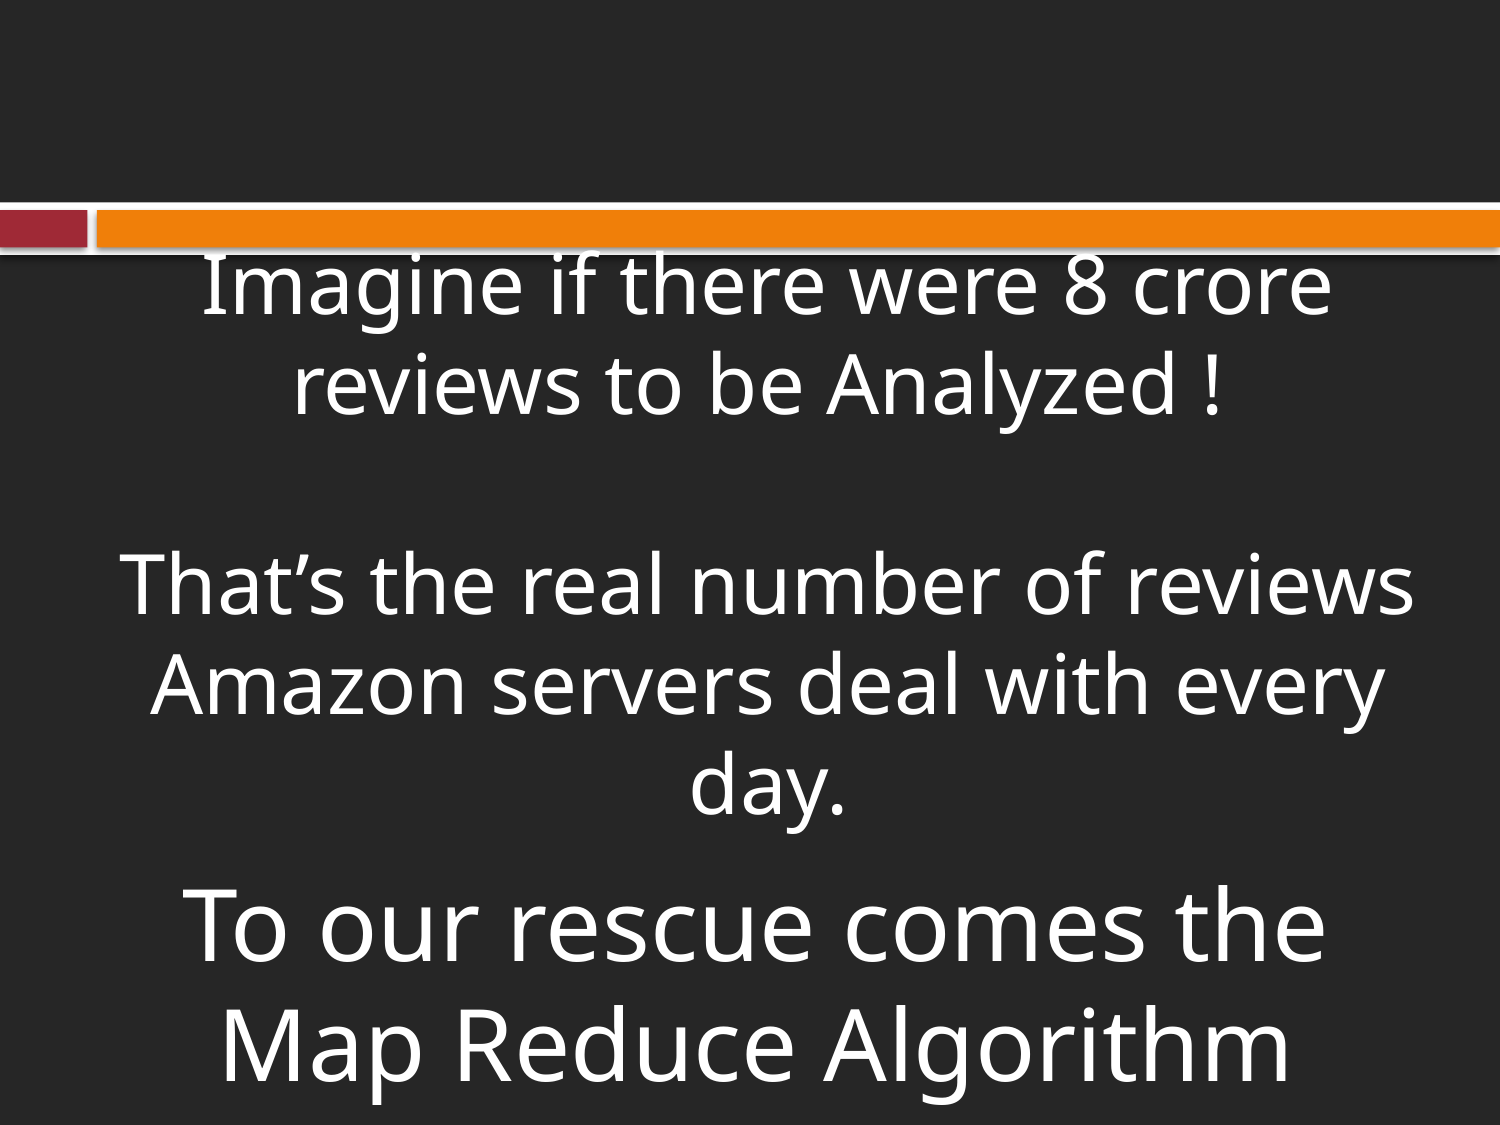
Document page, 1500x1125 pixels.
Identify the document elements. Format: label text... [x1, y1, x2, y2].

title To our rescue comes the Map Reduce Algorithm [87, 900, 1425, 1063]
text_box Imagine if there were 8 crore reviews to be Analyzed ! That’s the real number of reviews Amazon servers deal with every day. [99, 449, 1438, 613]
